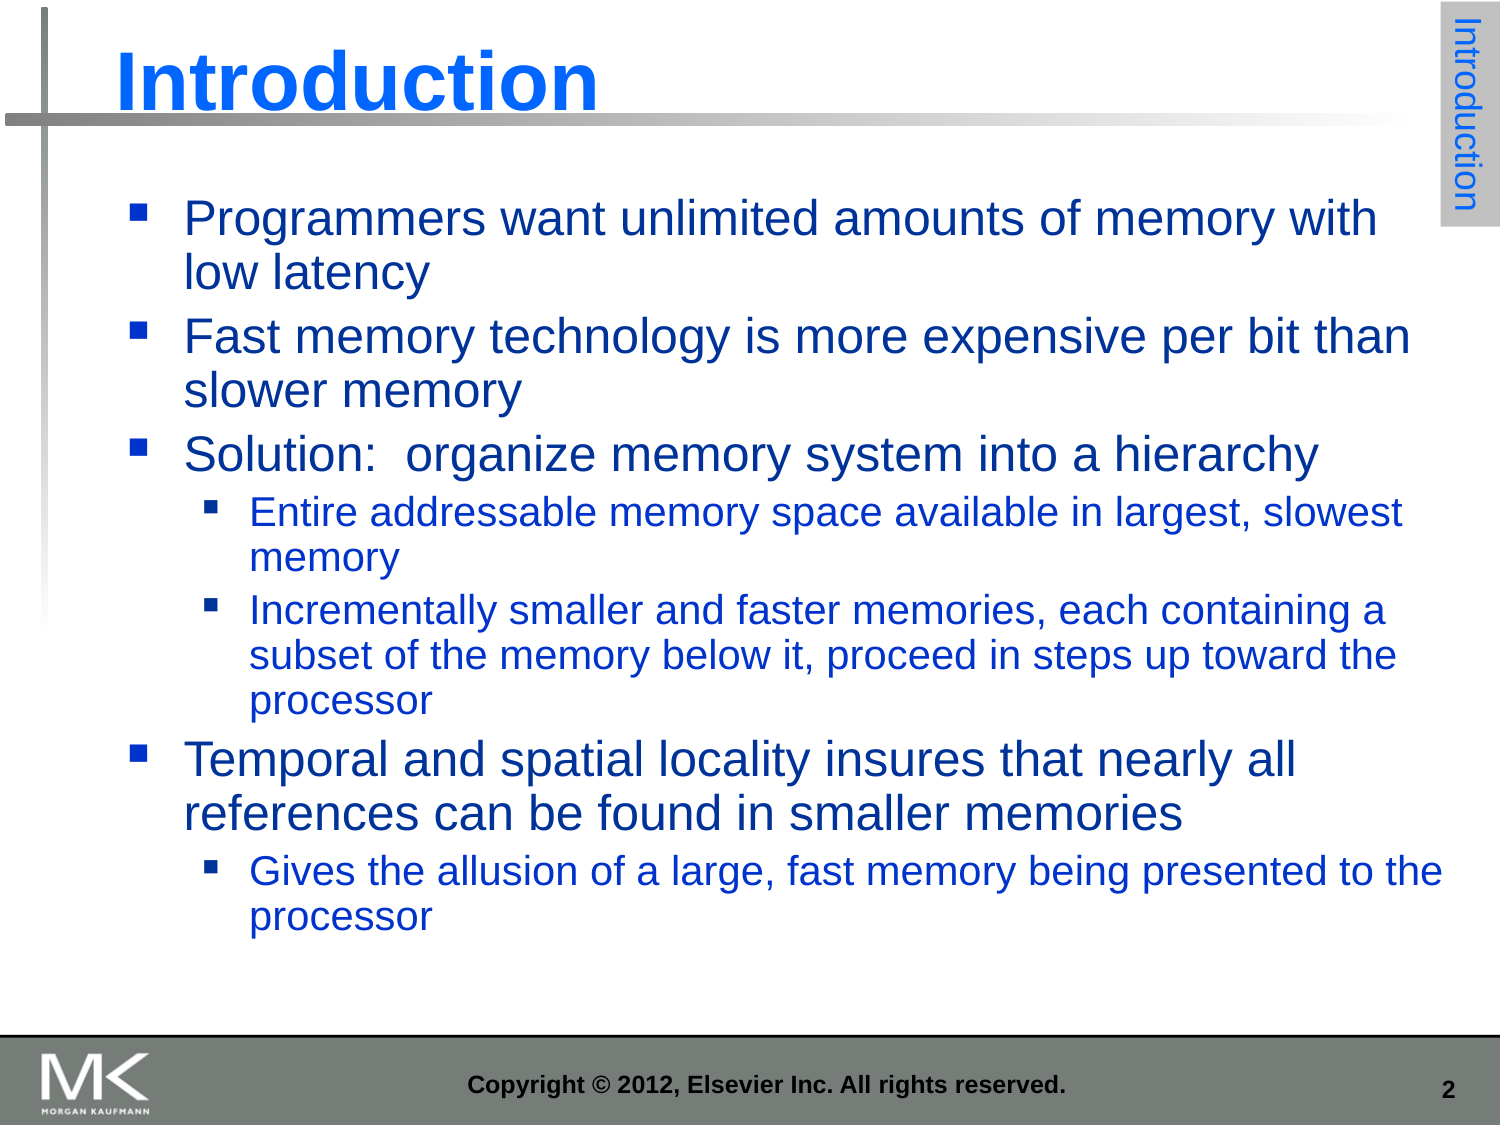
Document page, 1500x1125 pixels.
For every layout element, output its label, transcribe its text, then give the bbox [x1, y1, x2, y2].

title Introduction [100, 18, 1440, 135]
list Programmers want unlimited amounts of memory with low latency Fast memory technology is more expensive per bit than slower memory Solution: organize memory system into a hierarchy Entire addressable memory space available in largest, slowest memory Incrementally smaller and faster memories, each containing a subset of the memory below it, proceed in steps up toward the processor Temporal and spatial locality insures that nearly all references can be found in smaller memories Gives the allusion of a large, fast memory being presented to the processor [111, 184, 1470, 1024]
footer Copyright © 2012, Elsevier Inc. All rights reserved. [170, 1046, 1365, 1106]
picture [29, 1046, 160, 1123]
text_box Introduction [1440, 1, 1500, 227]
